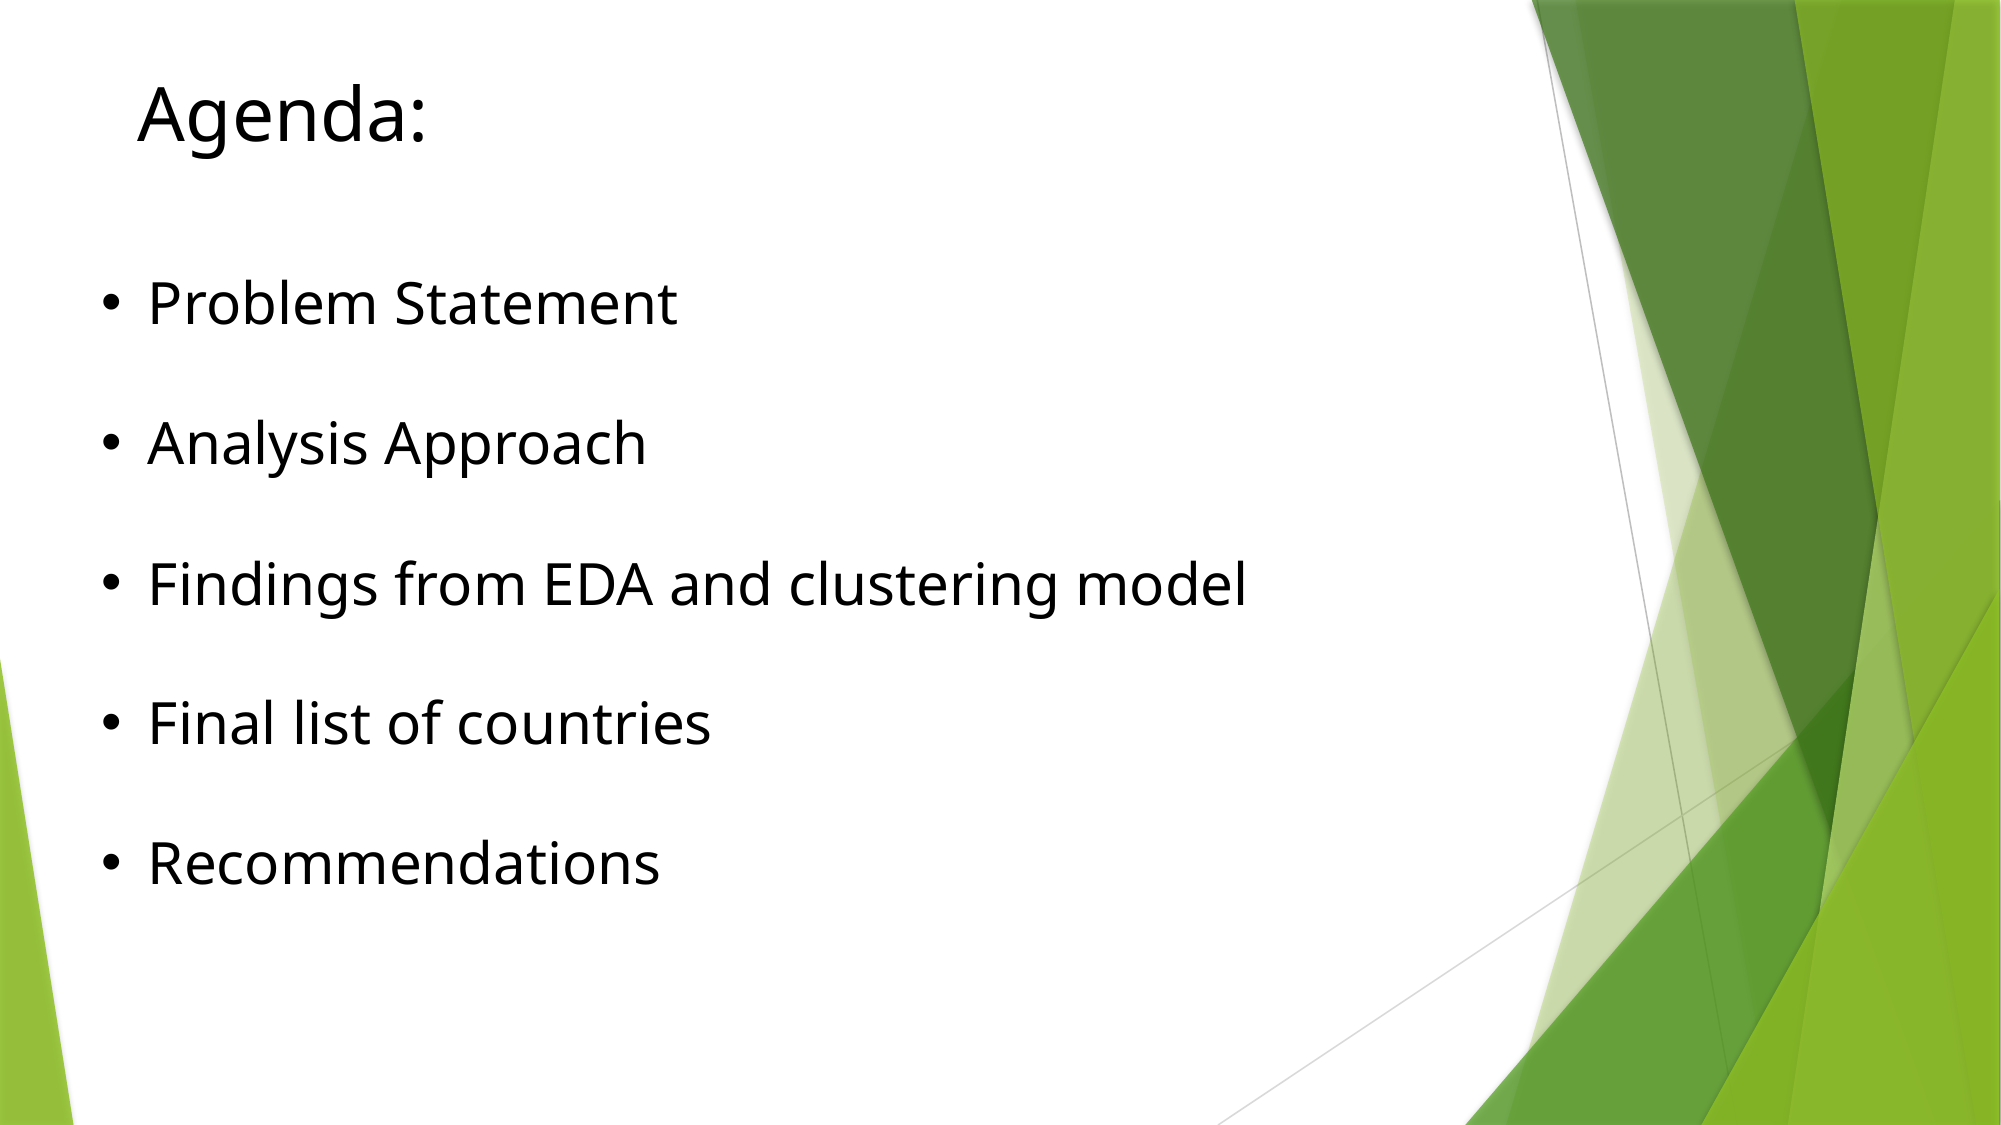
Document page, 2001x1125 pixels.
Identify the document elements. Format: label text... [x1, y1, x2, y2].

text_box Agenda: [122, 58, 444, 164]
text_box Problem Statement Analysis Approach Findings from EDA and clustering model Final list of countries Recommendations [86, 259, 1264, 904]
